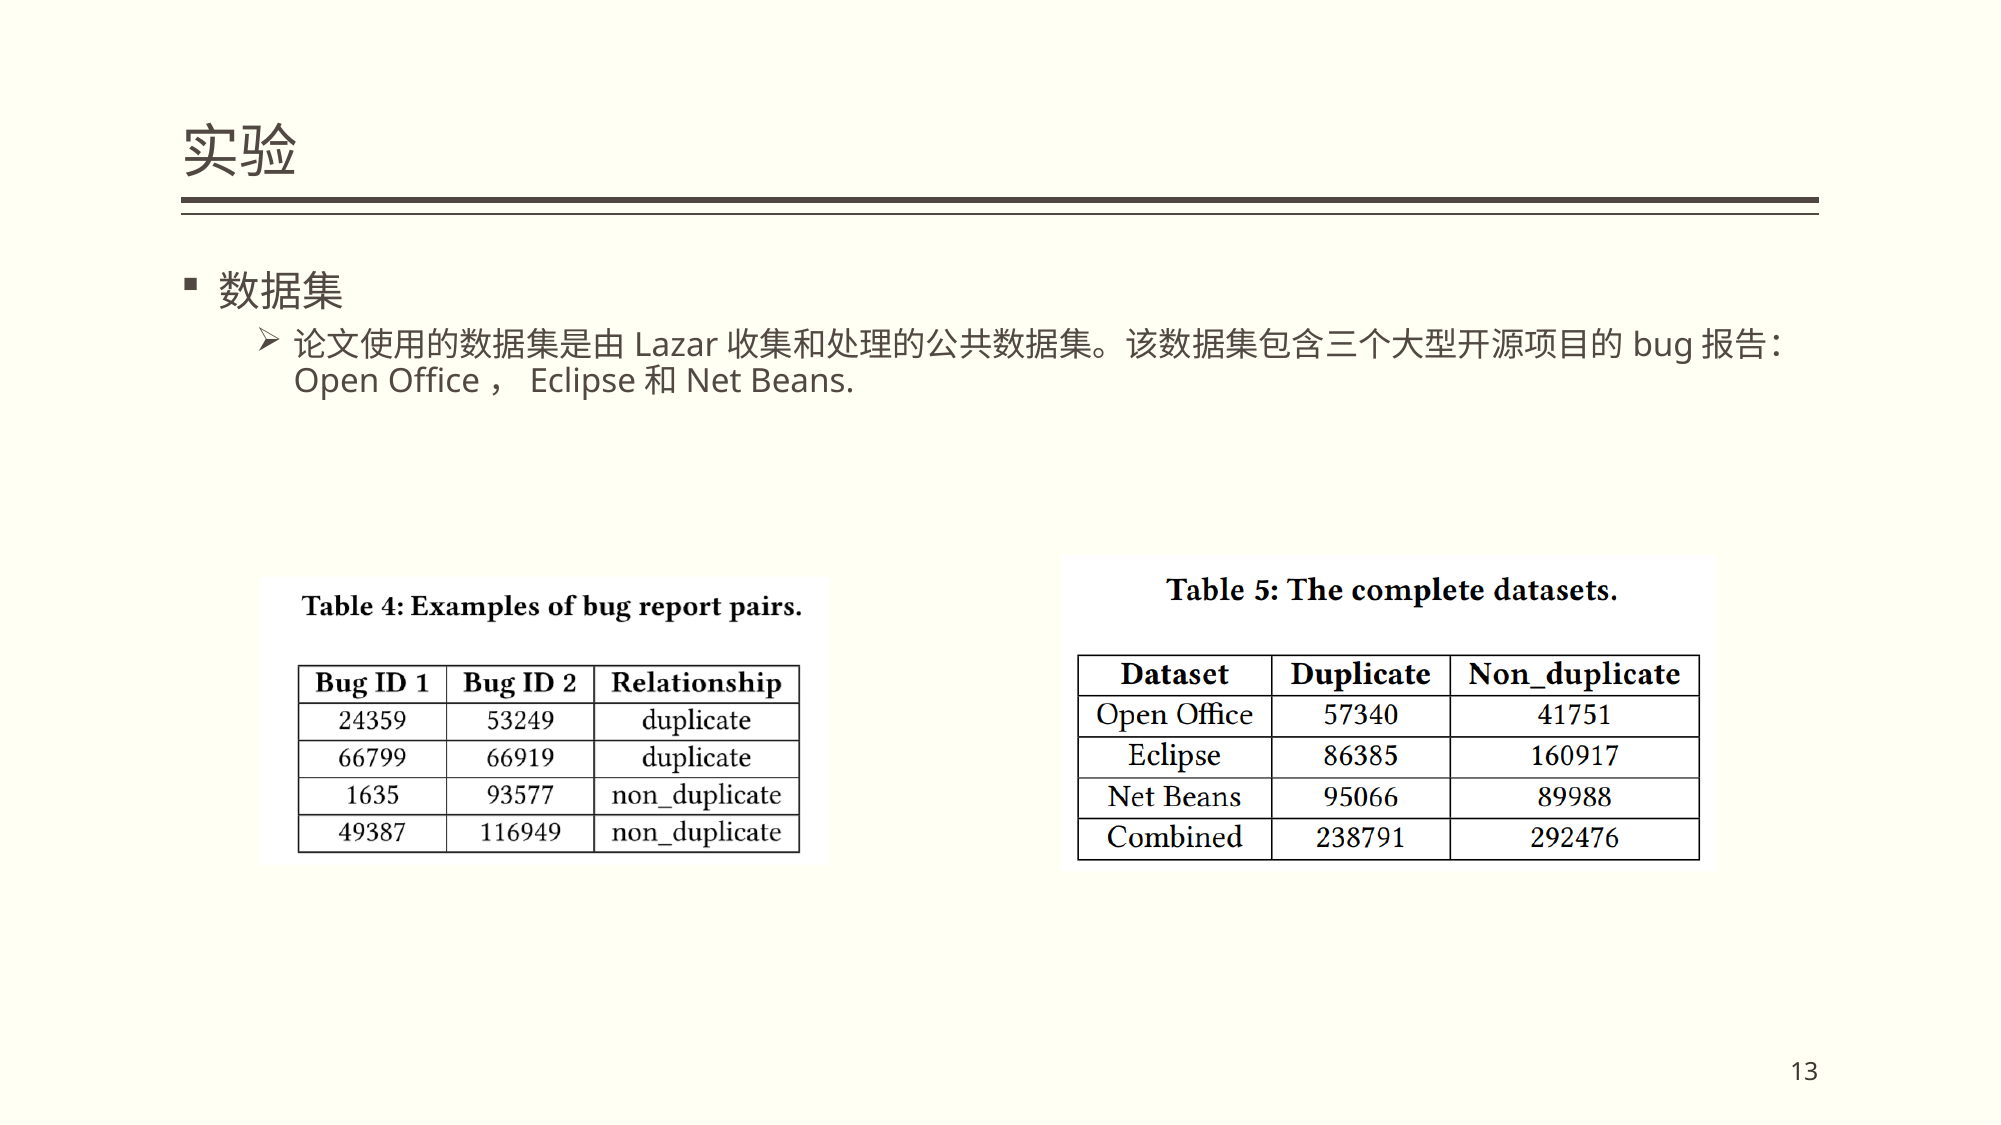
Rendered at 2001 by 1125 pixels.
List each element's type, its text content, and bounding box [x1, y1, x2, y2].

list 数据集 论文使用的数据集是由Lazar收集和处理的公共数据集。该数据集包含三个大型开源项目的bug报告：Open Office，Eclipse和Net Beans. [181, 262, 1819, 1013]
picture [1061, 555, 1716, 871]
title 实验 [181, 12, 1819, 193]
slide_number 13 [1518, 1042, 1819, 1103]
picture [259, 577, 829, 865]
